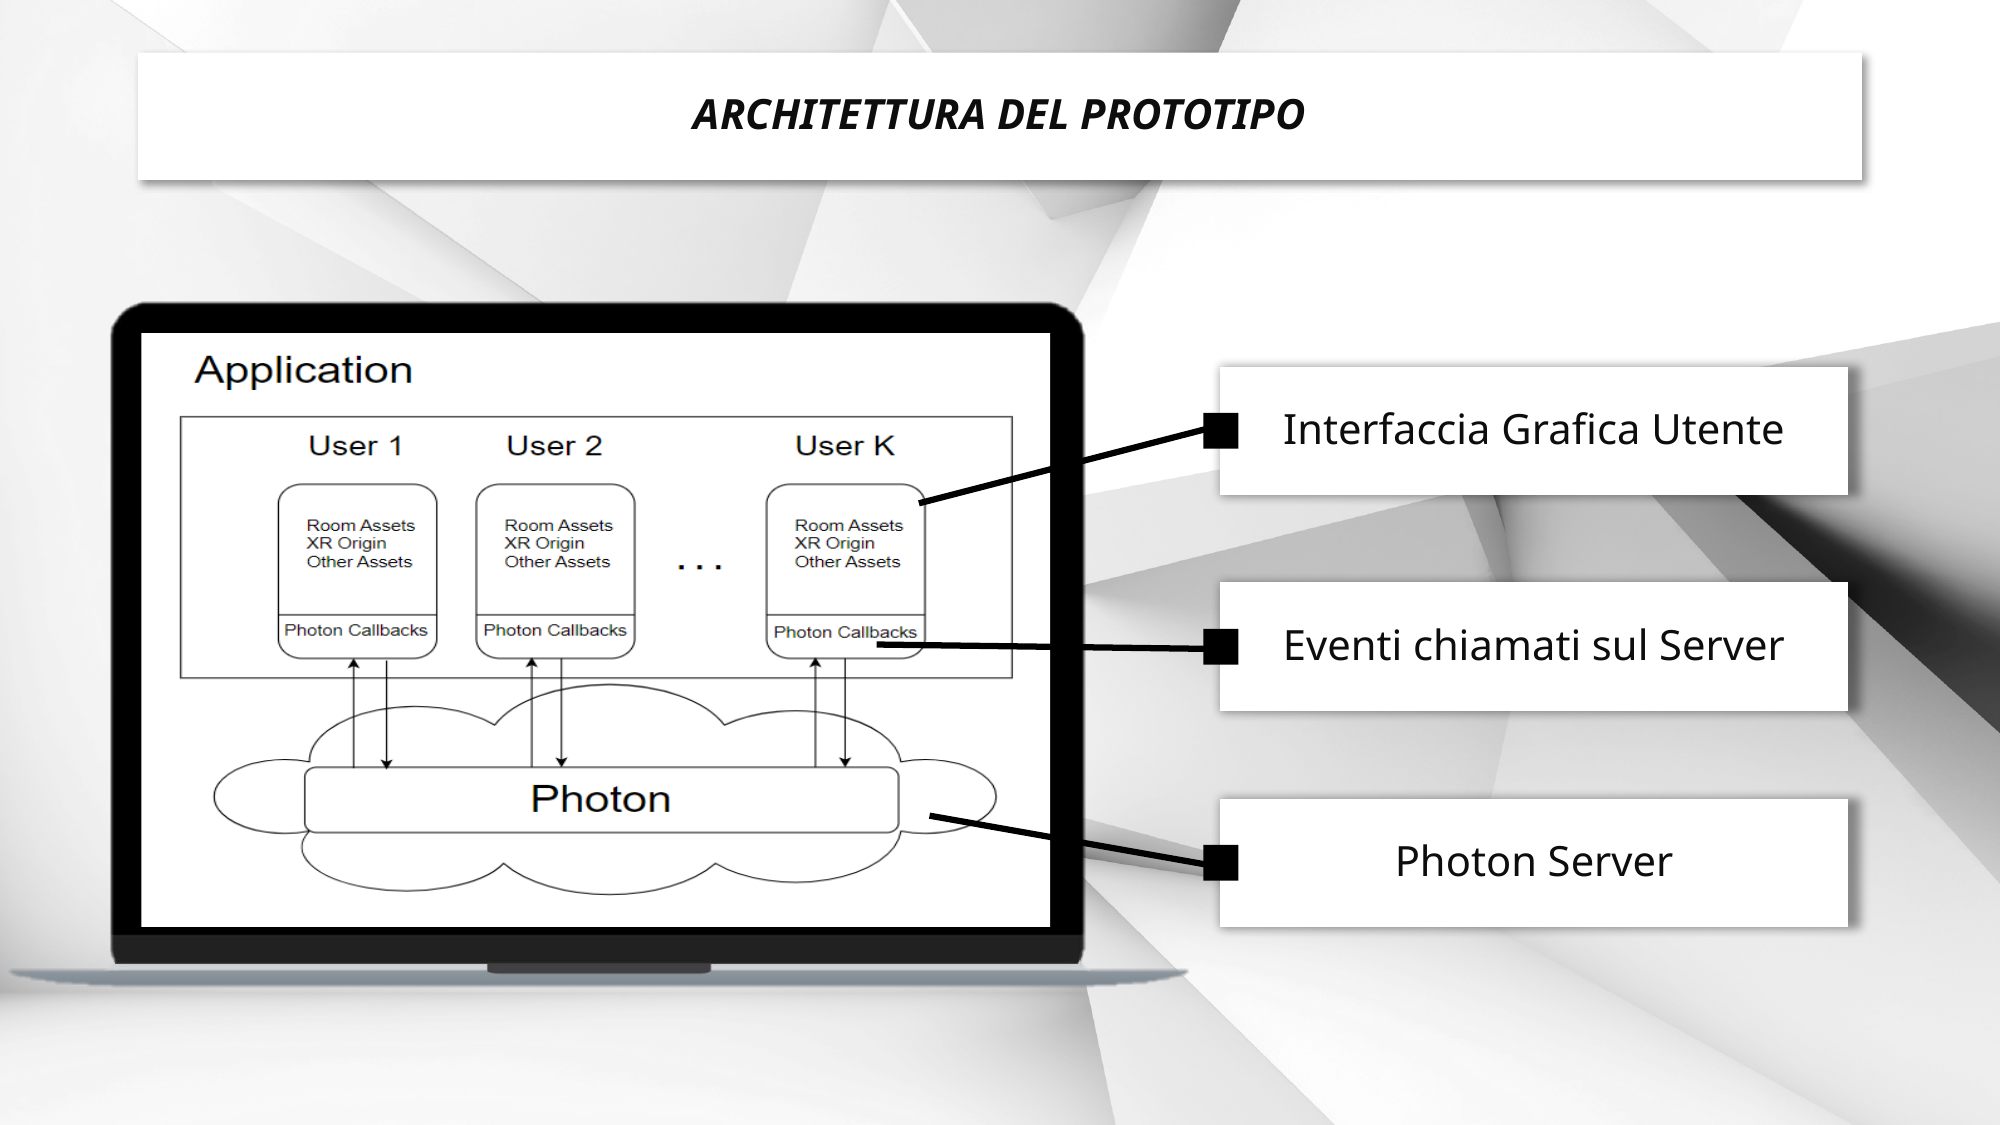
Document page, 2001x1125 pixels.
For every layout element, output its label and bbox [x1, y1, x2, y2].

text_box [918, 428, 1209, 504]
text_box [876, 628, 1239, 665]
text_box [929, 815, 1222, 868]
picture [0, 0, 2000, 1125]
